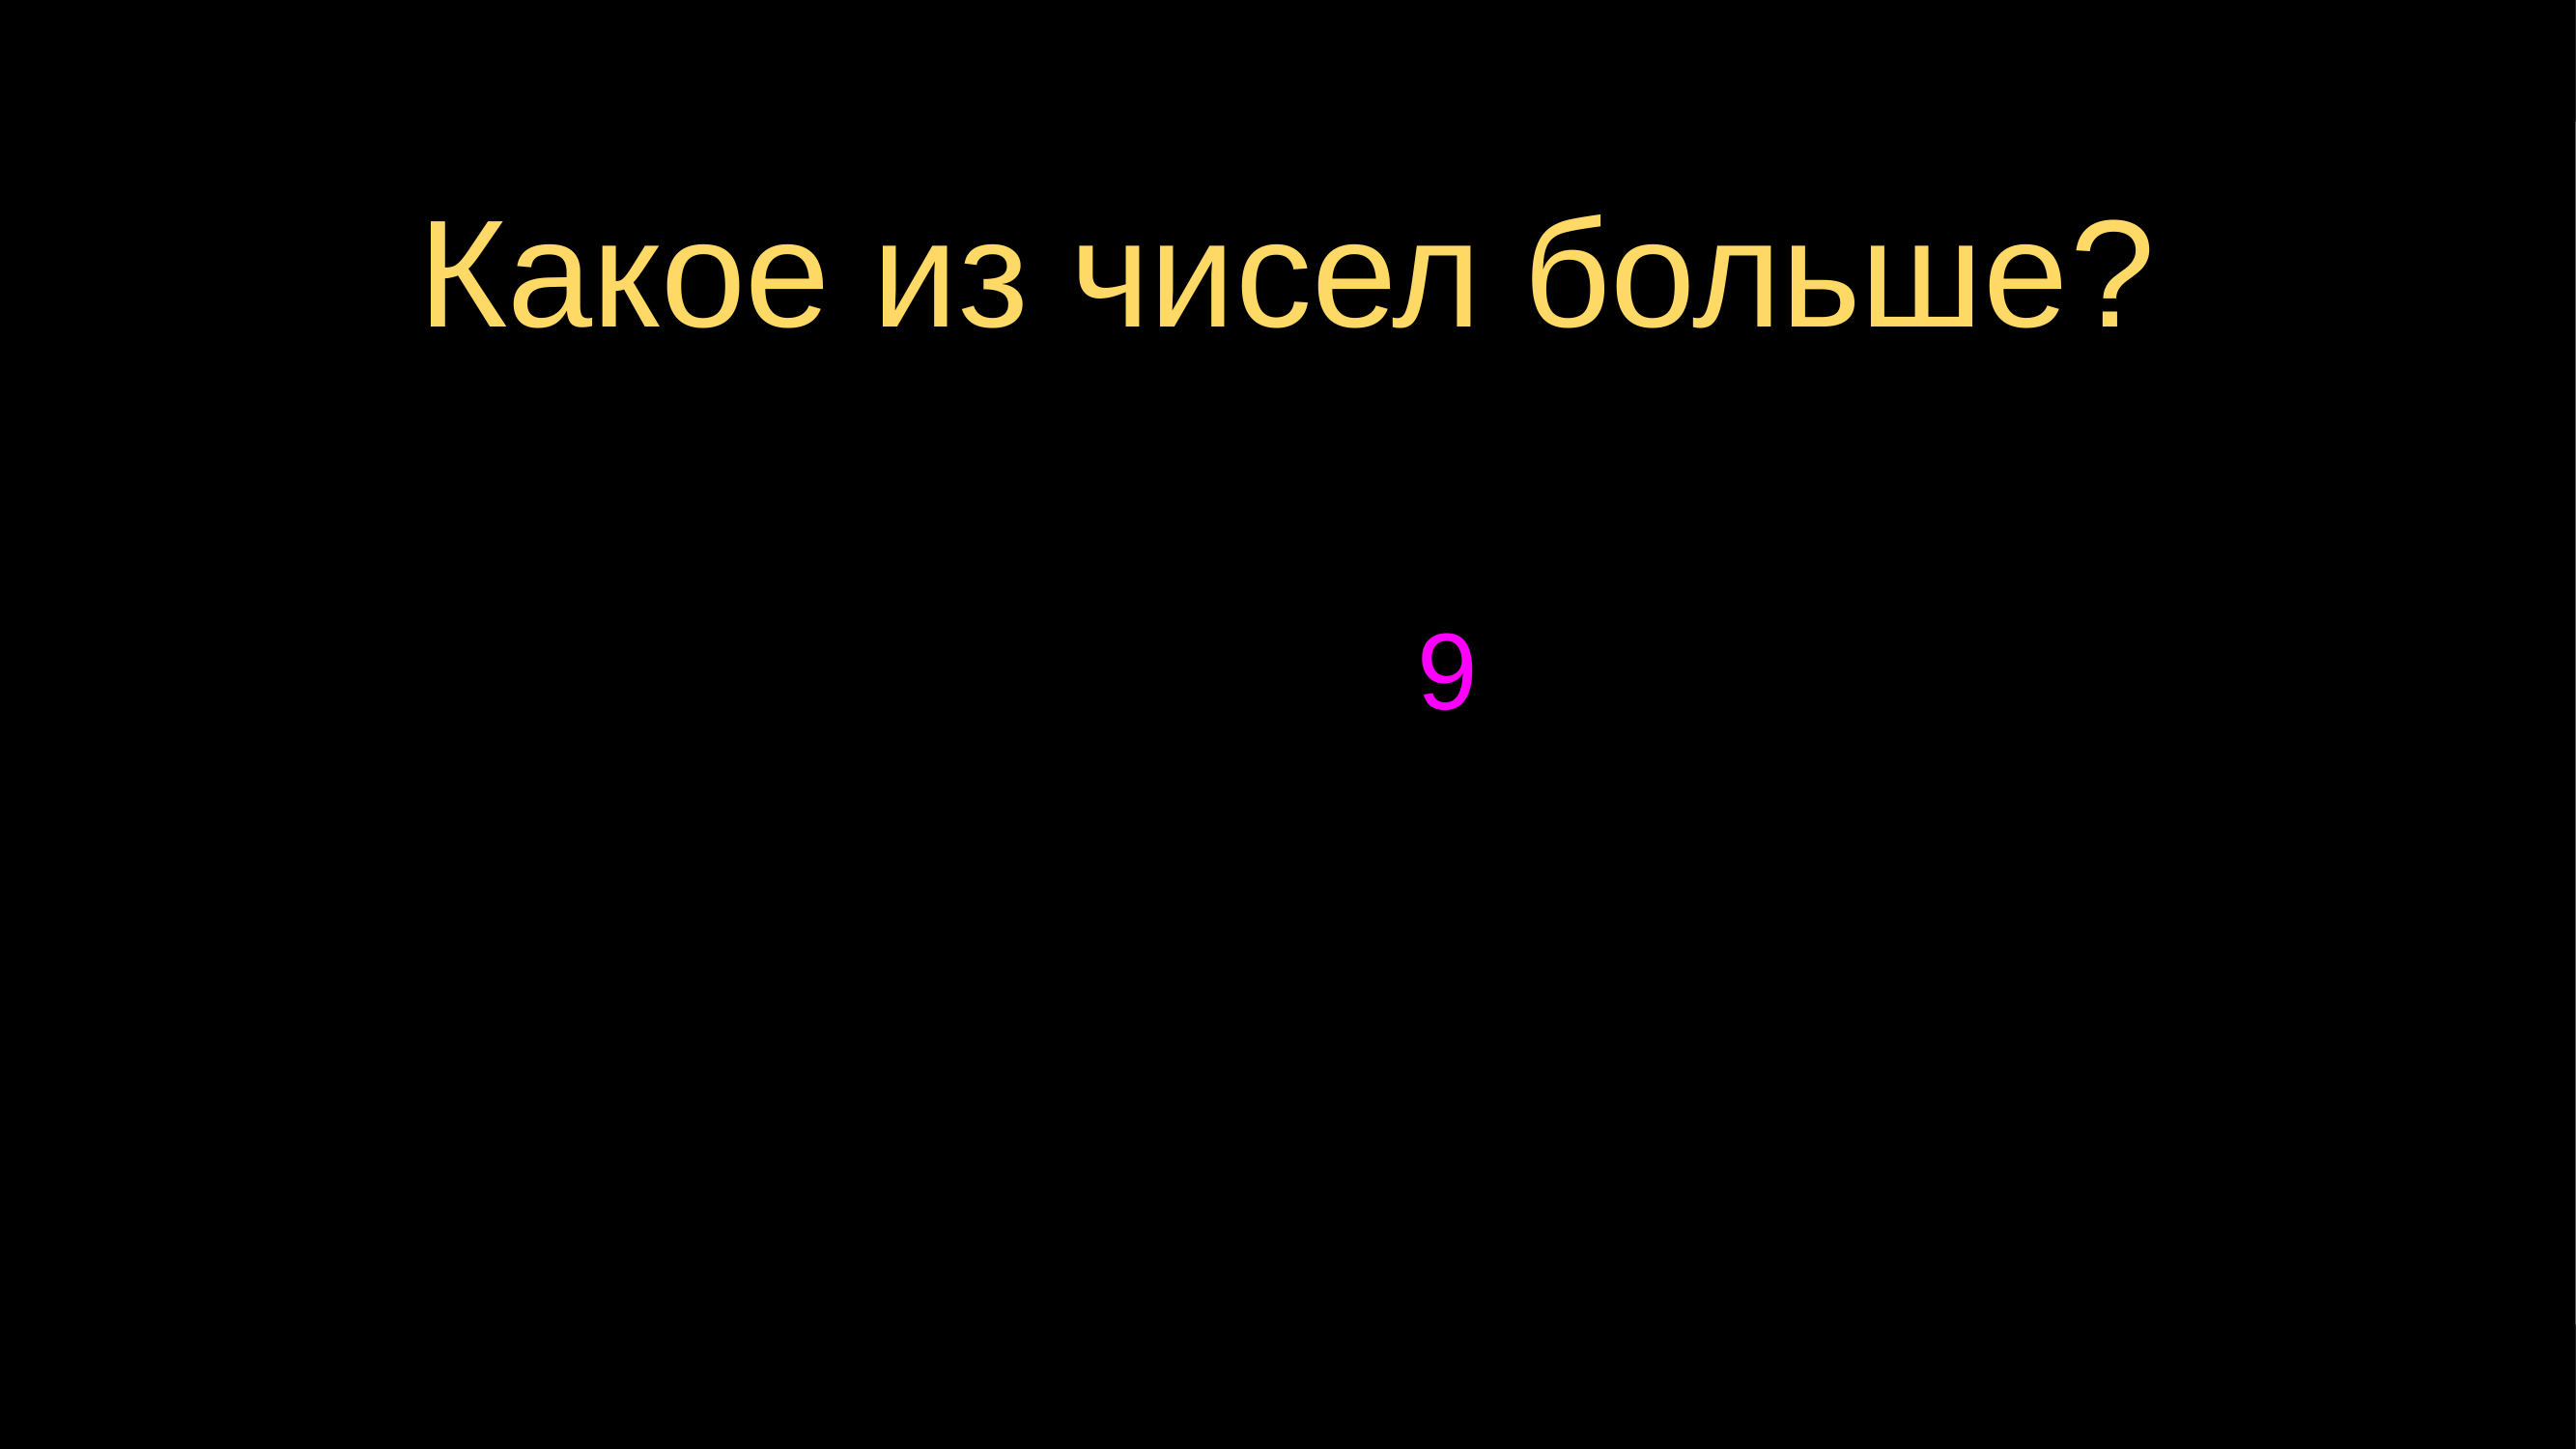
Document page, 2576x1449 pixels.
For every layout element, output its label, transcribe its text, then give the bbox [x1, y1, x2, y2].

title Какое из чисел больше? [183, 129, 2391, 403]
text_box 9 [1417, 572, 1576, 759]
